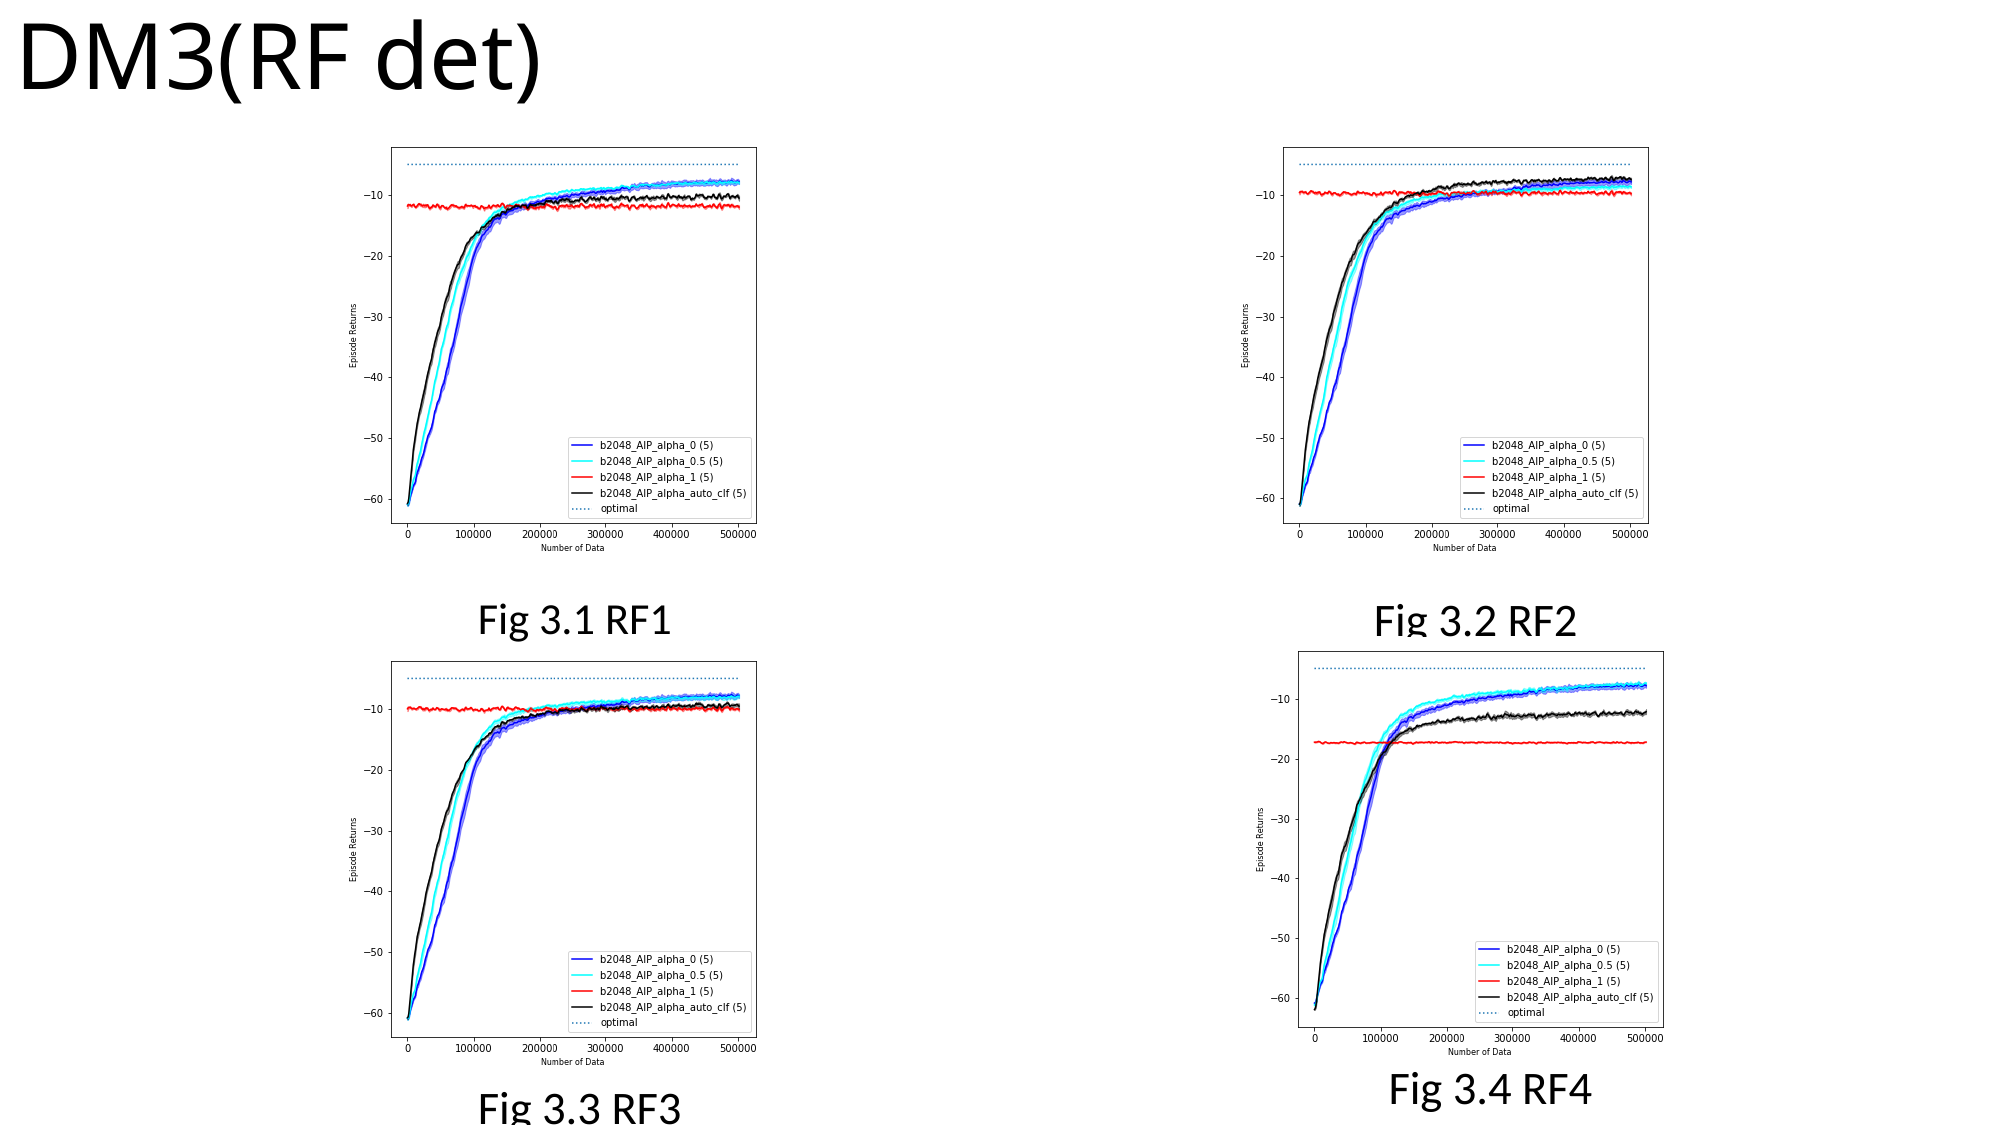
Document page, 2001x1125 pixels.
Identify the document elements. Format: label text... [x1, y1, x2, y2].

picture [339, 133, 769, 563]
text_box Fig 3.4 RF4 [1373, 1067, 1609, 1125]
list Fig 3.1 RF1 [462, 588, 699, 647]
text_box Fig 3.2 RF2 [1358, 588, 1595, 637]
picture [1246, 637, 1676, 1067]
picture [1231, 133, 1661, 563]
text_box Fig 3.3 RF3 [462, 1077, 699, 1125]
title DM3(RF det) [0, 0, 1725, 169]
picture [339, 647, 769, 1077]
